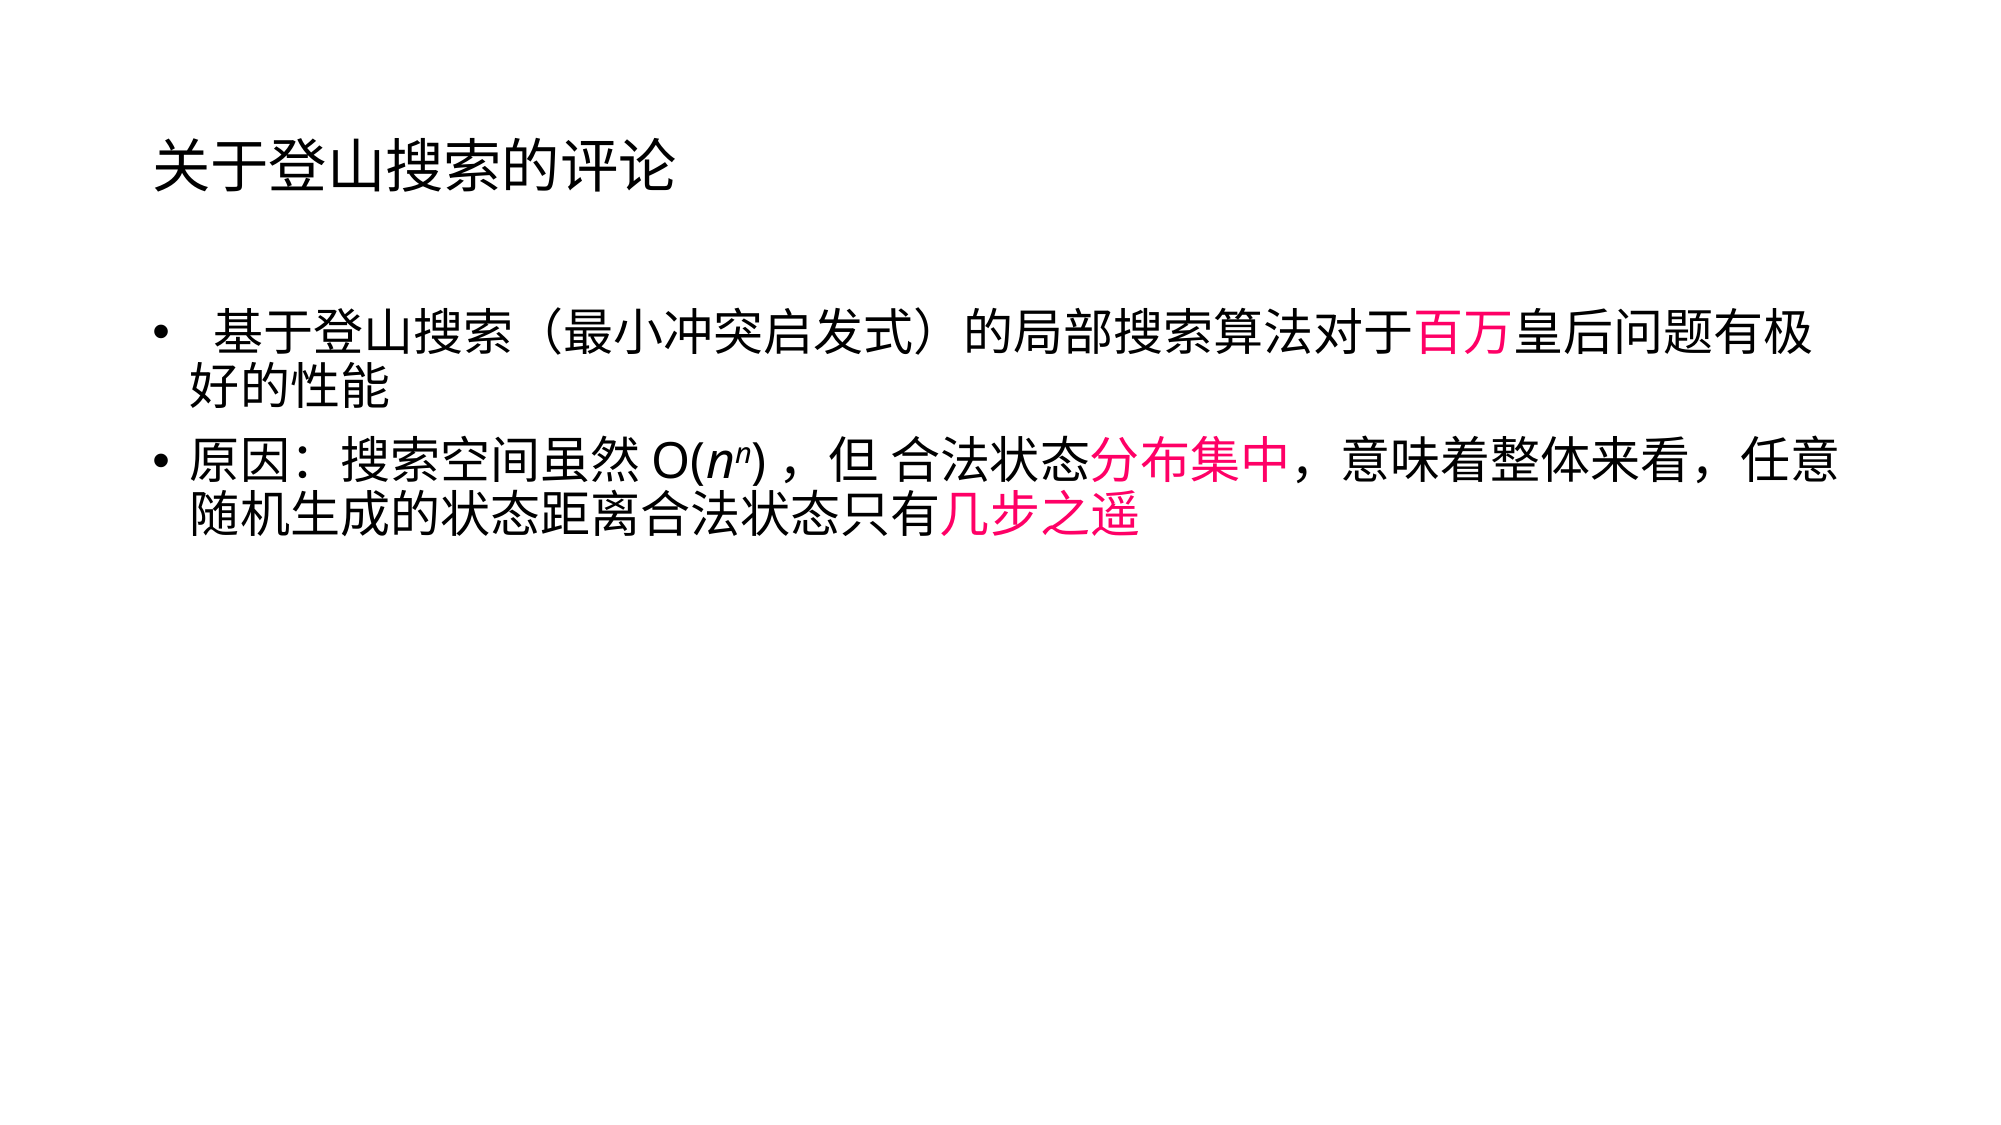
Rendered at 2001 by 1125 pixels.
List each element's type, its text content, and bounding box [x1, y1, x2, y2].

title 关于登山搜索的评论 [137, 59, 1863, 278]
list 基于登山搜索（最小冲突启发式）的局部搜索算法对于百万皇后问题有极好的性能 原因：搜索空间虽然O(nn)，但 合法状态分布集中，意味着整体来看，任意随机生成的状态距离合法状态只有几步之遥 [137, 299, 1863, 1014]
